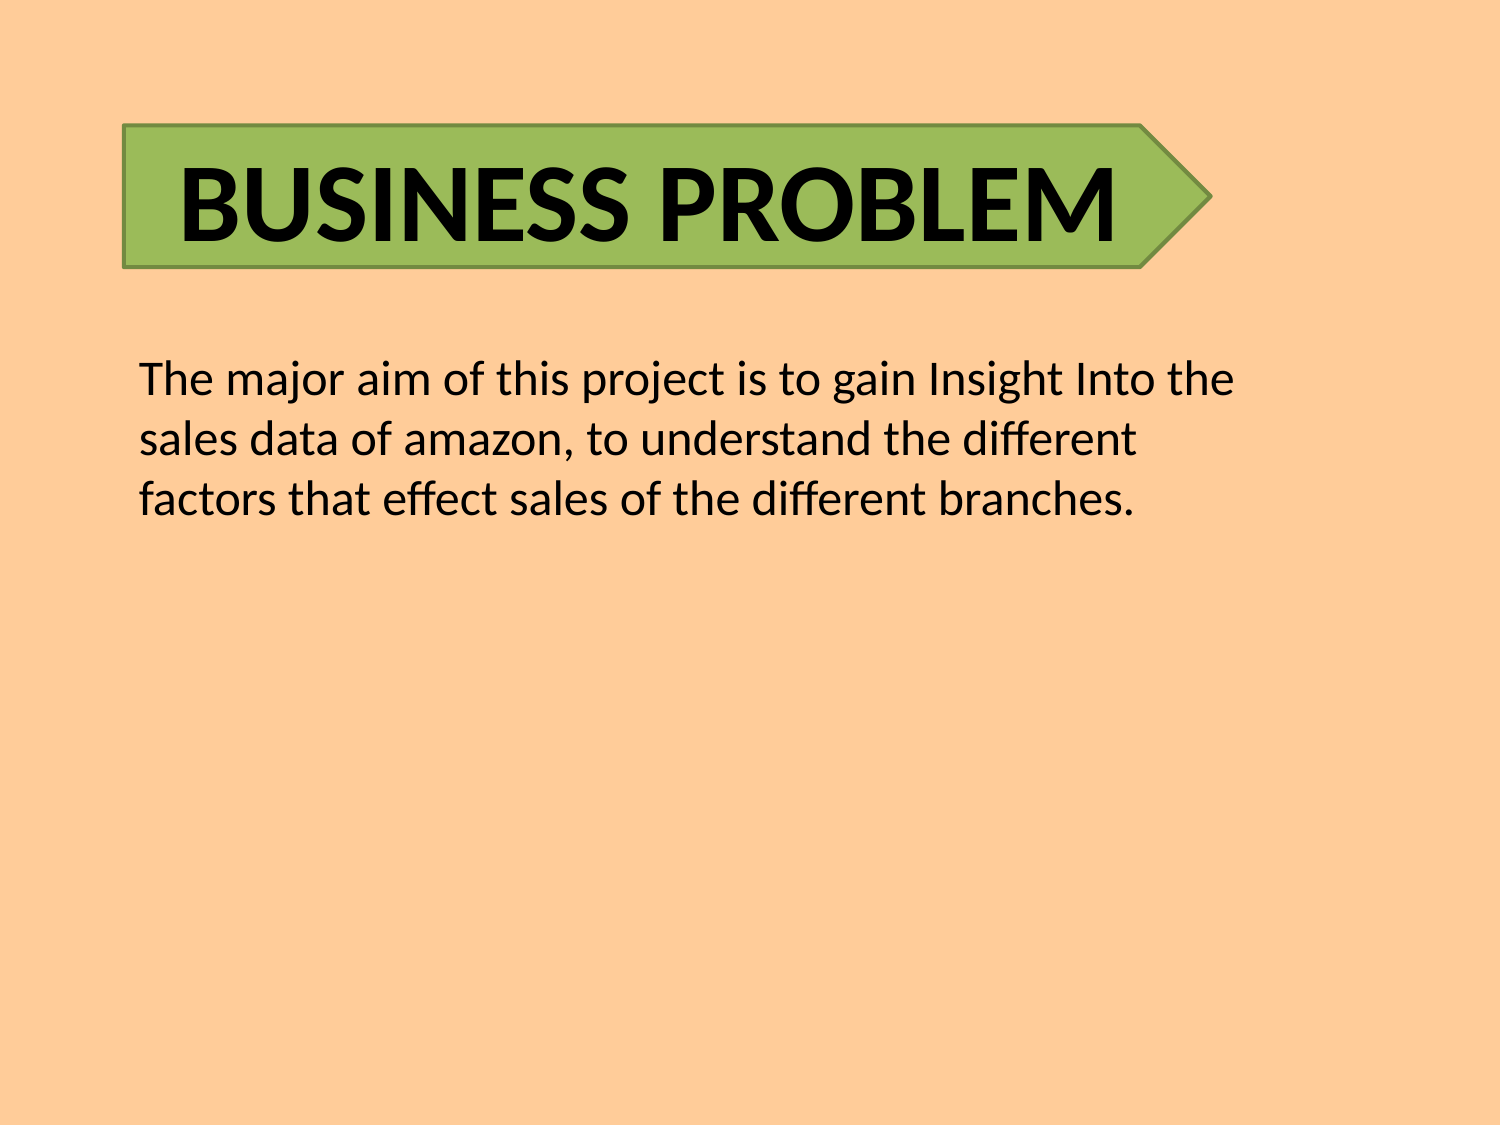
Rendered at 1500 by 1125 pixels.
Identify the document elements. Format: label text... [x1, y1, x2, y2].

text_box BUSINESS PROBLEM [121, 123, 1213, 270]
text_box The major aim of this project is to gain Insight Into the sales data of amazon, to understand the different factors that effect sales of the different branches. [123, 338, 1258, 533]
